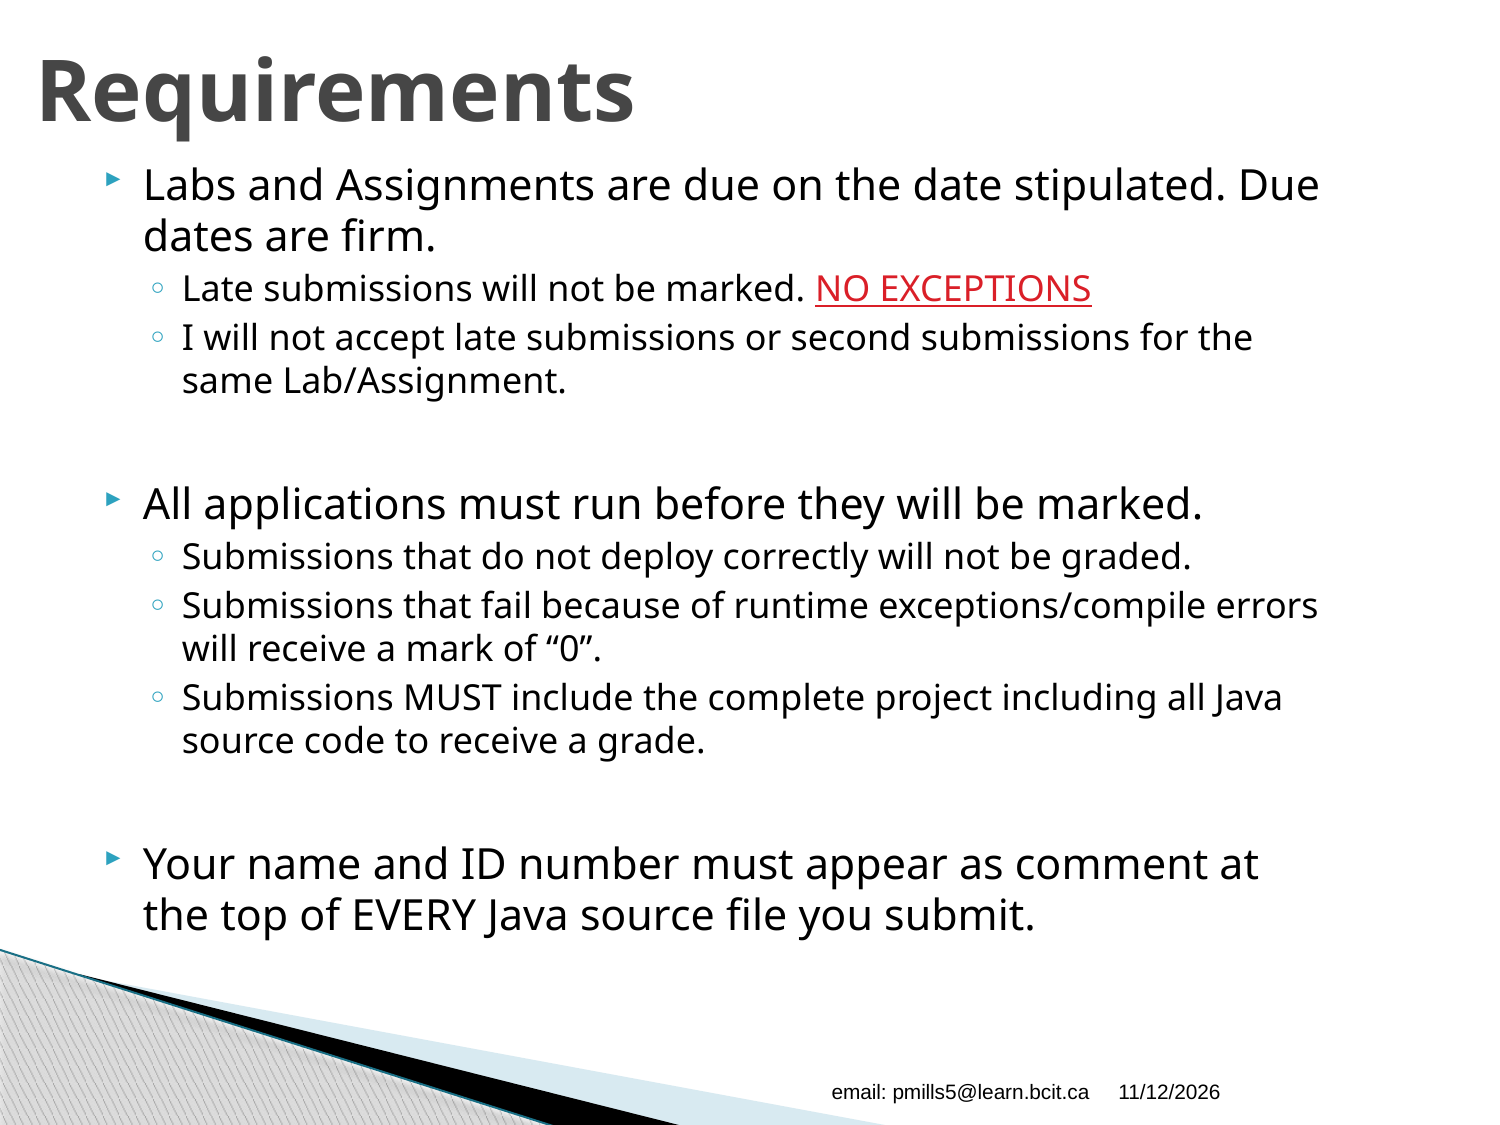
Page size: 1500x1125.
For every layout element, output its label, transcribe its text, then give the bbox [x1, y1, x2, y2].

title Requirements [20, 22, 1296, 152]
footer email: pmills5@learn.bcit.ca [718, 1051, 1103, 1112]
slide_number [1103, 1051, 1419, 1112]
list Labs and Assignments are due on the date stipulated. Due dates are firm. Late submissions will not be marked. NO EXCEPTIONS I will not accept late submissions or second submissions for the same Lab/Assignment. All applications must run before they will be marked. Submissions that do not deploy correctly will not be graded. Submissions that fail because of runtime exceptions/compile errors will receive a mark of “0”. Submissions MUST include the complete project including all Java source code to receive a grade. Your name and ID number must appear as comment at the top of EVERY Java source file you submit. [72, 149, 1348, 963]
